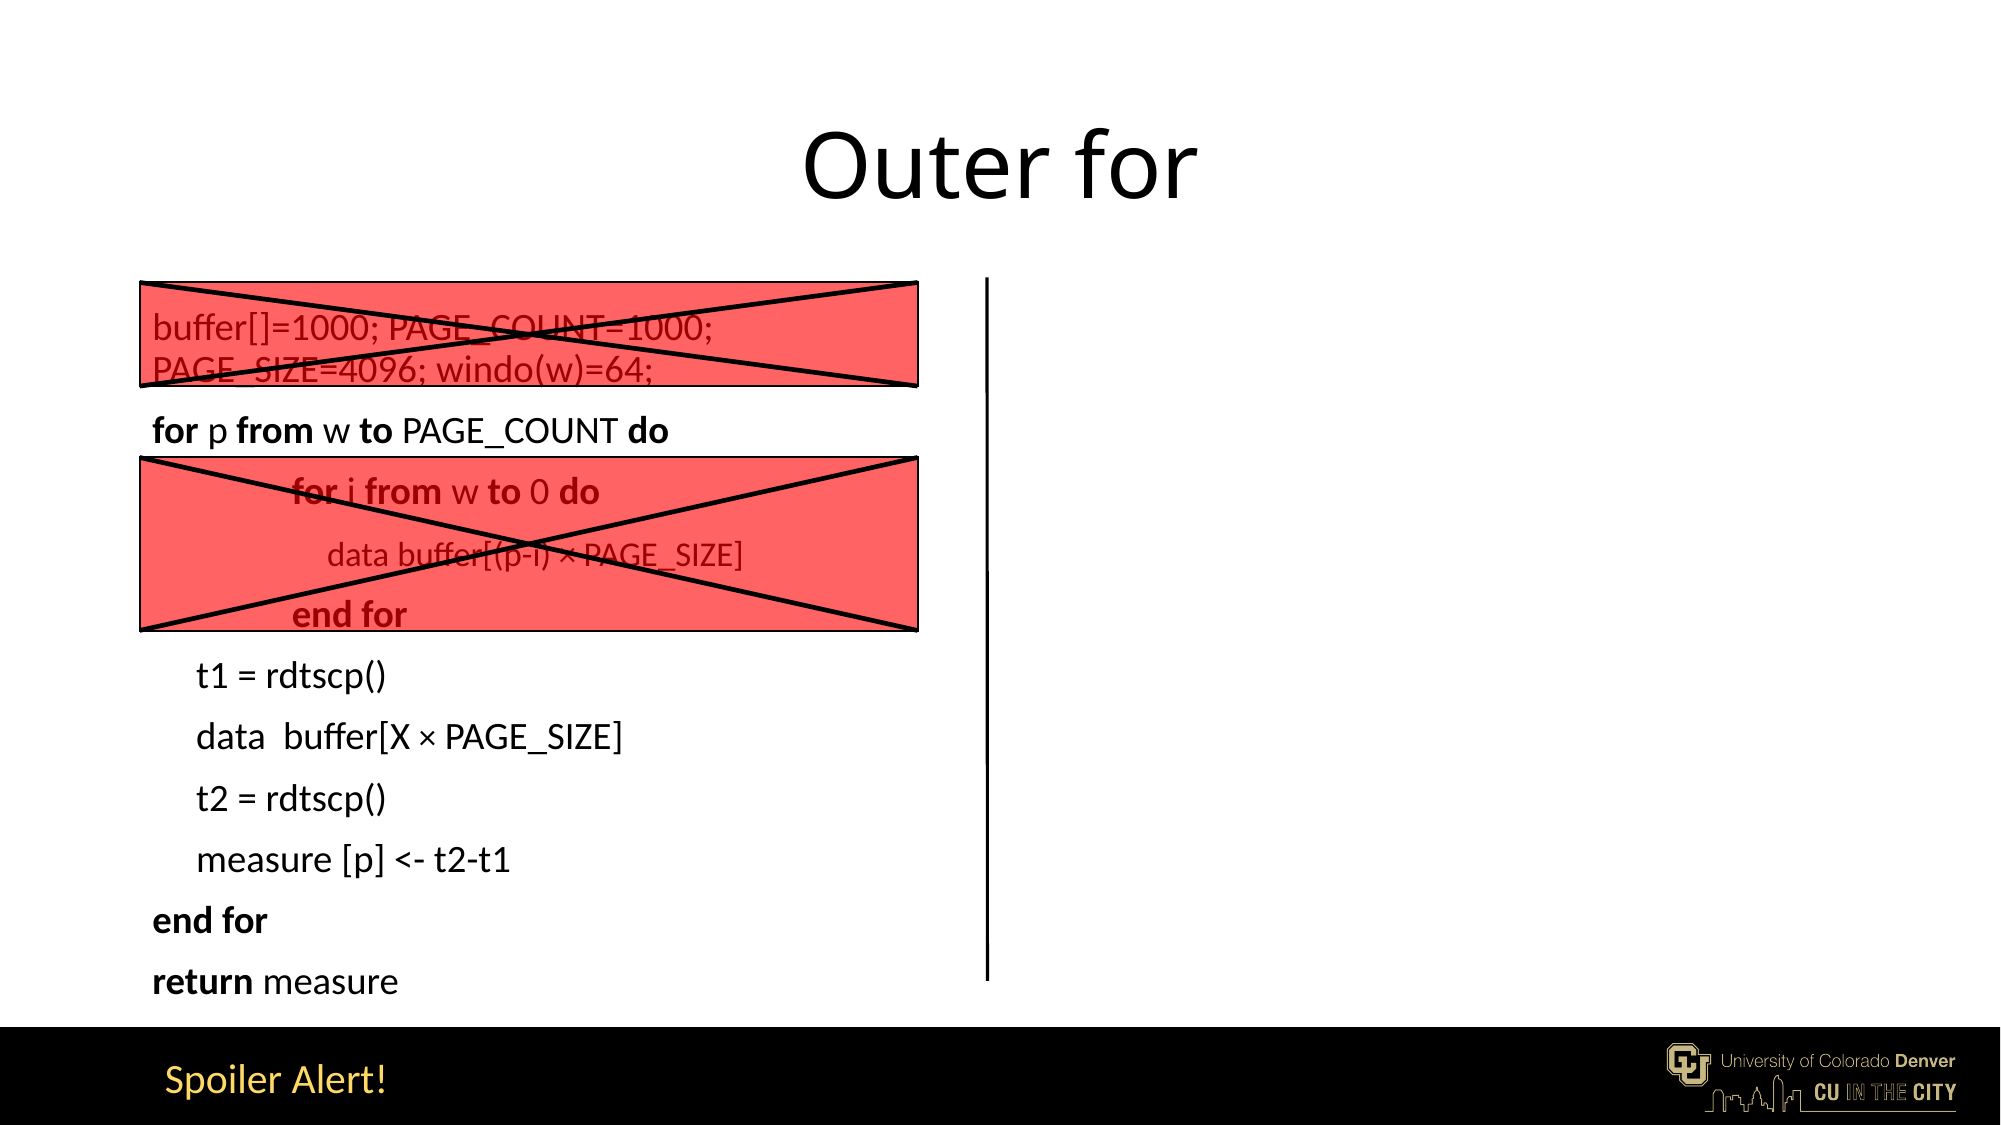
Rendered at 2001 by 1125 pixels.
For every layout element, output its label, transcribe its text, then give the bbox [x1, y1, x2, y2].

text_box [139, 457, 918, 631]
title Outer for [137, 59, 1863, 278]
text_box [139, 282, 918, 387]
picture [1666, 1042, 1957, 1112]
